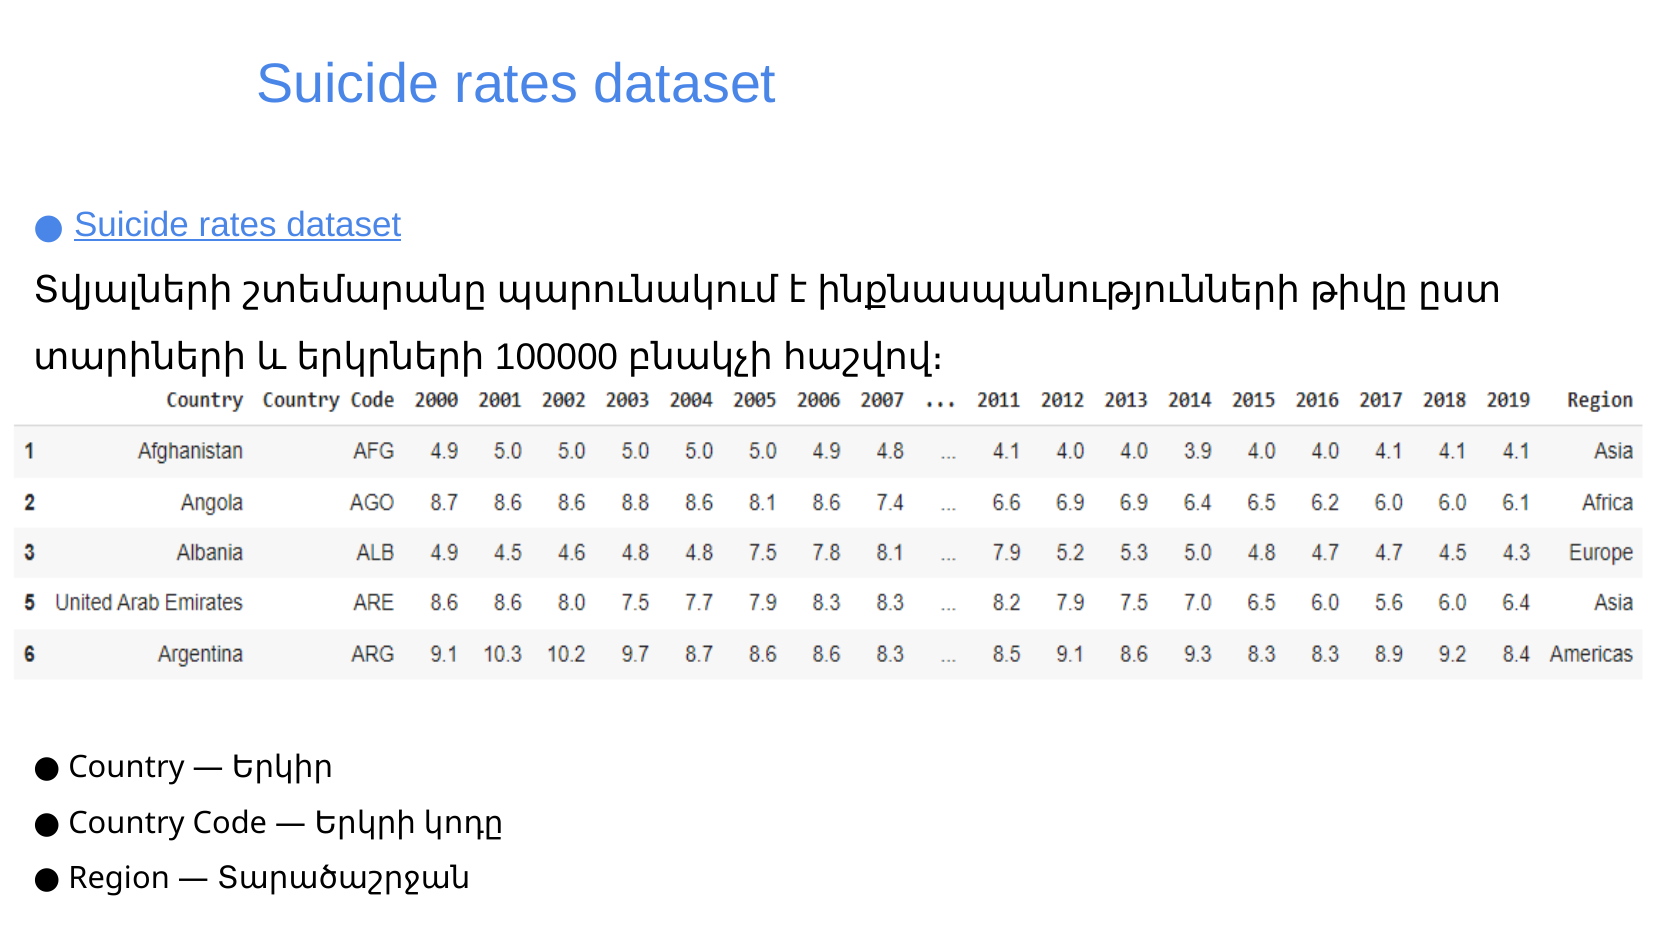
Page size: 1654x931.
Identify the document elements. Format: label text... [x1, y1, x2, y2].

list Suicide rates dataset Suicide rates dataset Տվյալների շտեմարանը պարունակում է ինքնասպանությունների թիվը ըստ տարիների և երկրների 100000 բնակչի հաշվով։ Country — Երկիր Country Code — Երկրի կոդը Region — Տարածաշրջան [33, 13, 1640, 382]
picture [0, 383, 1654, 691]
list Suicide rates dataset Suicide rates dataset Տվյալների շտեմարանը պարունակում է ինքնասպանությունների թիվը ըստ տարիների և երկրների 100000 բնակչի հաշվով։ Country — Երկիր Country Code — Երկրի կոդը Region — Տարածաշրջան [33, 702, 1640, 900]
